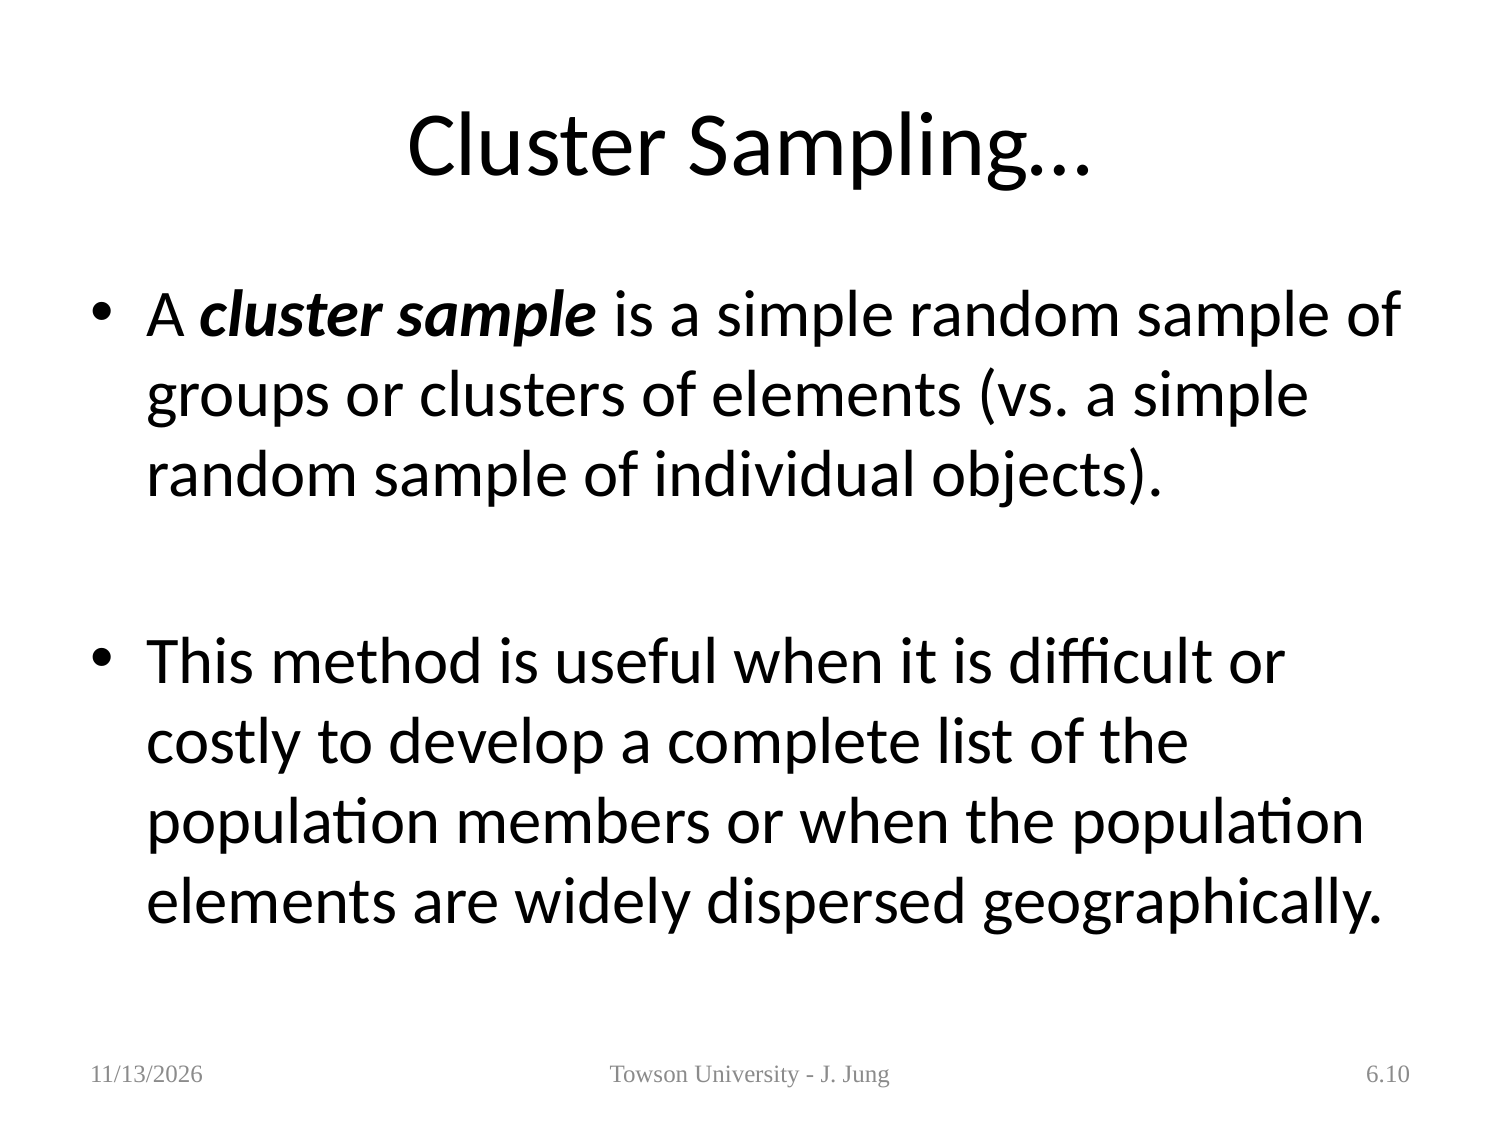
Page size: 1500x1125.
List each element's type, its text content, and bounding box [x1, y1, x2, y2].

title Cluster Sampling… [75, 45, 1425, 233]
footer Towson University - J. Jung [512, 1042, 988, 1103]
list A cluster sample is a simple random sample of groups or clusters of elements (vs. a simple random sample of individual objects). This method is useful when it is difficult or costly to develop a complete list of the population members or when the population elements are widely dispersed geographically. [75, 262, 1425, 1005]
slide_number 6.10 [1074, 1042, 1425, 1103]
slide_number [75, 1042, 425, 1103]
